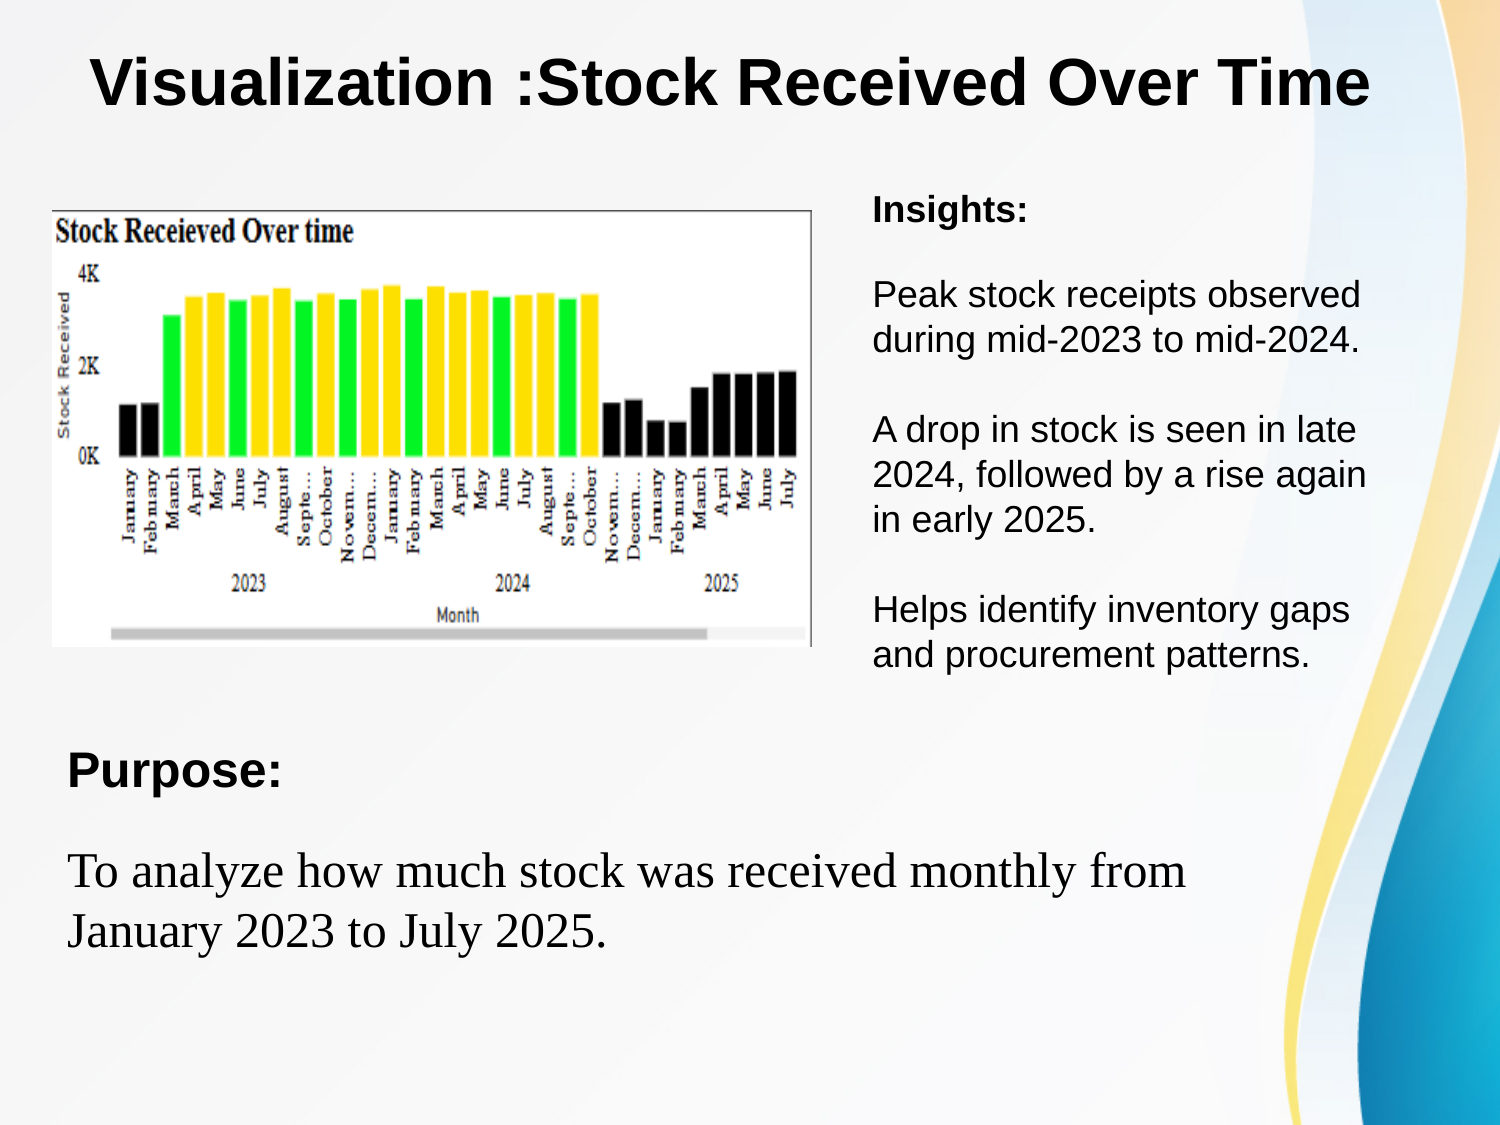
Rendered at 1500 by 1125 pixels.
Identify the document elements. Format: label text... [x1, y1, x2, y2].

picture [0, 0, 1500, 1125]
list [52, 210, 812, 647]
text_box Purpose: To analyze how much stock was received monthly from January 2023 to July 2025. [52, 730, 1347, 1019]
title Visualization :Stock Received Over Time [74, 30, 1426, 127]
text_box Insights: Peak stock receipts observed during mid-2023 to mid-2024. A drop in stock is seen in late 2024, followed by a rise again in early 2025. Helps identify inventory gaps and procurement patterns. [857, 177, 1388, 811]
